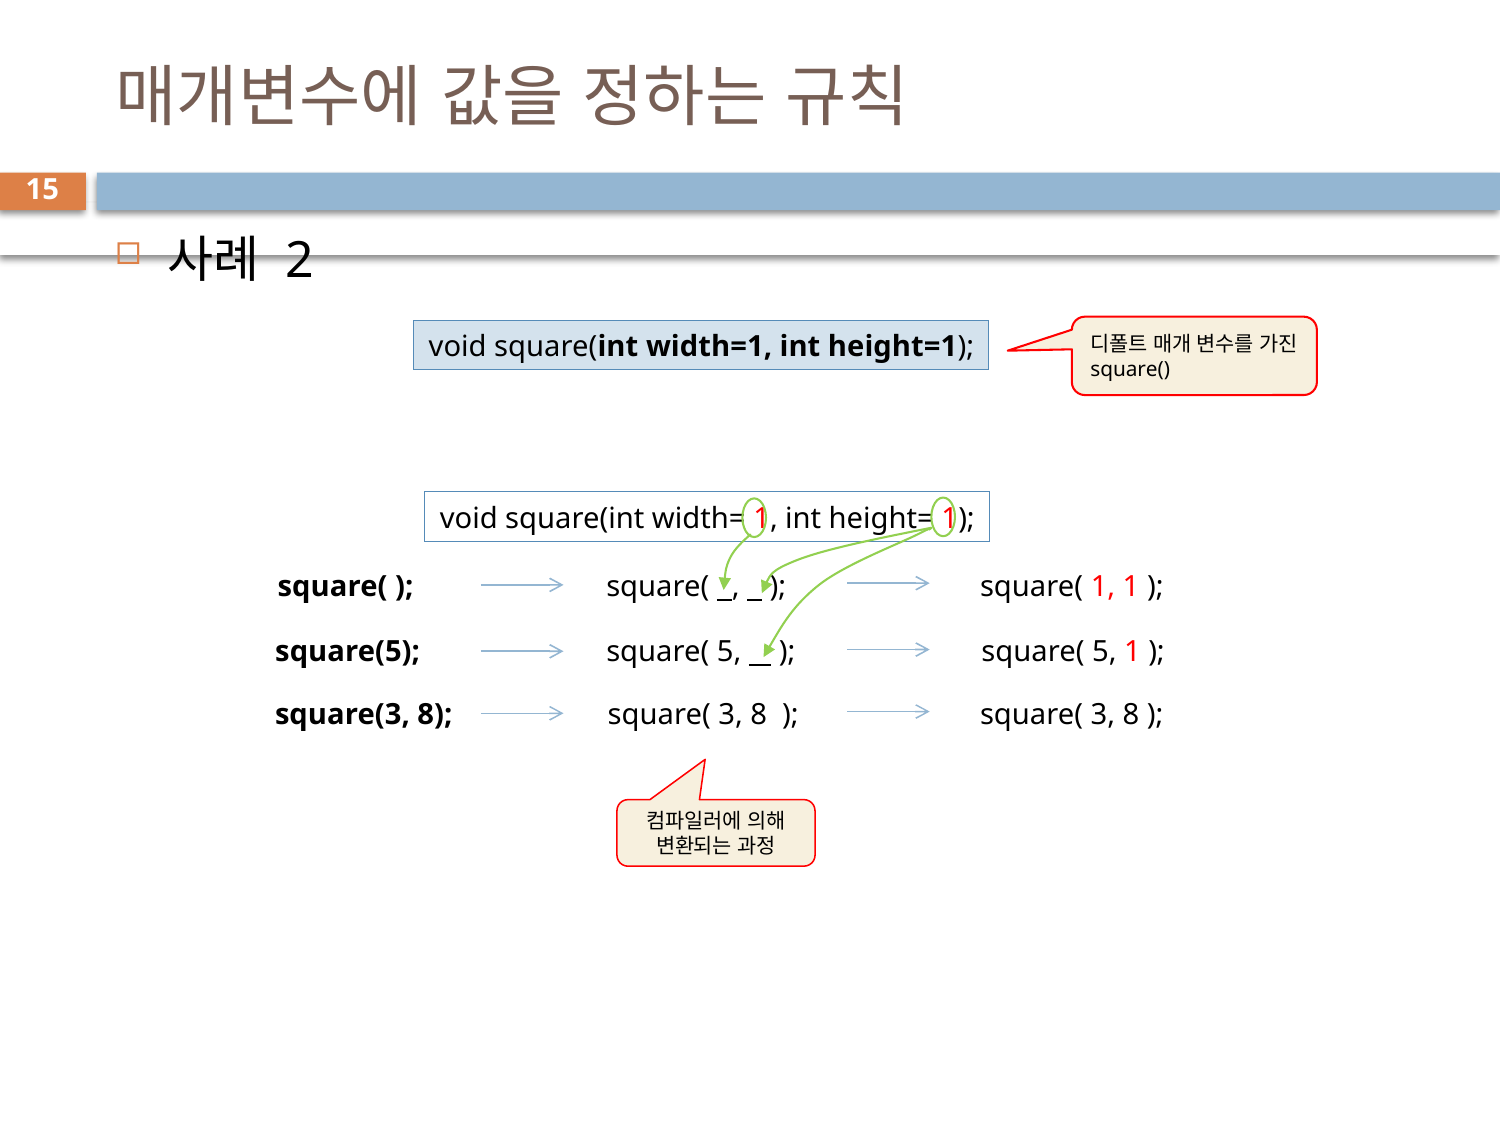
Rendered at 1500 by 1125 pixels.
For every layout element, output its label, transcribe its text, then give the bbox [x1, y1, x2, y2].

text_box square( 5, ); [591, 624, 836, 675]
text_box square(3, 8); [260, 687, 470, 738]
list 사례 2 [100, 219, 1438, 1047]
text_box [763, 531, 928, 658]
text_box square( 1, 1 ); [965, 559, 1179, 610]
text_box square( , ); [591, 559, 824, 610]
text_box square( 3, 8 ); [965, 687, 1179, 738]
slide_number 15 [0, 170, 87, 211]
text_box [740, 496, 768, 539]
text_box square(5); [260, 624, 469, 675]
text_box void square(int width=1, int height=1); [413, 320, 989, 370]
text_box square( 5, 1 ); [966, 624, 1188, 675]
text_box [761, 526, 932, 594]
text_box [718, 532, 752, 591]
text_box void square(int width= 1, int height= 1); [425, 491, 990, 542]
text_box square( 3, 8 ); [592, 687, 814, 738]
text_box 디폴트 매개 변수를 가진 square() [1006, 315, 1319, 397]
text_box [929, 496, 957, 538]
text_box 컴파일러에 의해 변환되는 과정 [615, 758, 817, 868]
title 매개변수에 값을 정하는 규칙 [100, 37, 1438, 149]
text_box square( ); [262, 559, 443, 610]
